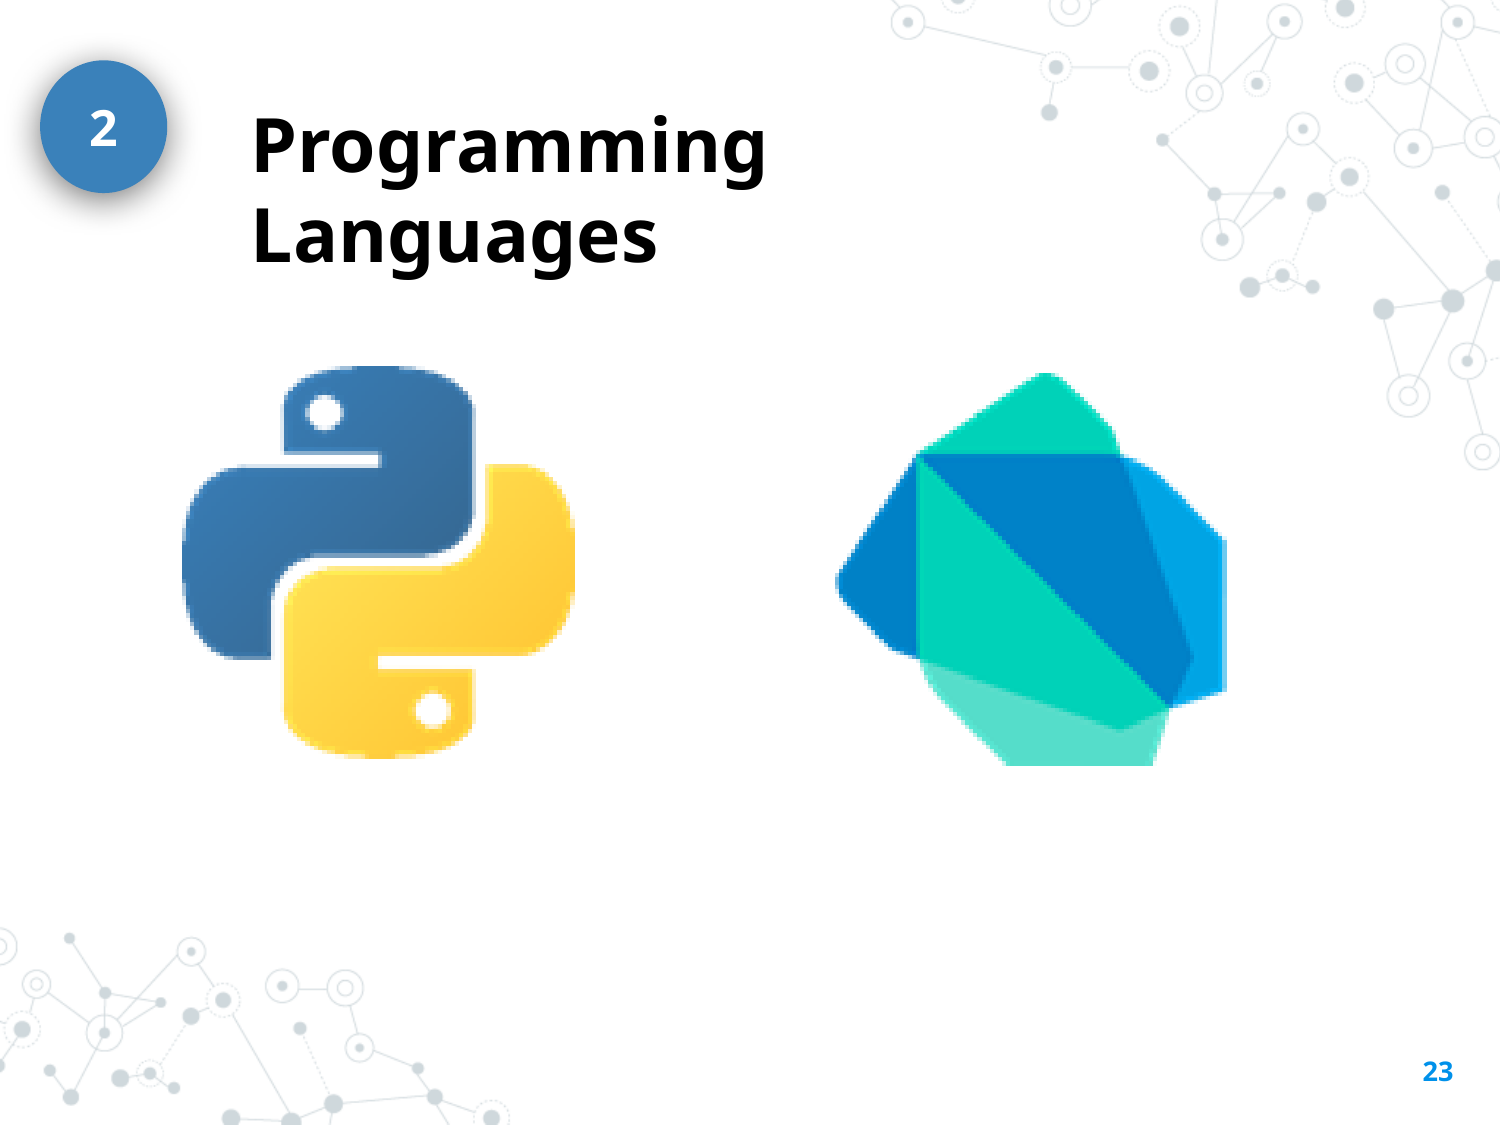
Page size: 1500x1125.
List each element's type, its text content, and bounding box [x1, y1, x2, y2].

text_box Programming Languages [235, 82, 1154, 221]
slide_number ‹#› [1378, 1038, 1469, 1125]
text_box 2 [40, 60, 168, 194]
picture [0, 0, 1500, 1125]
